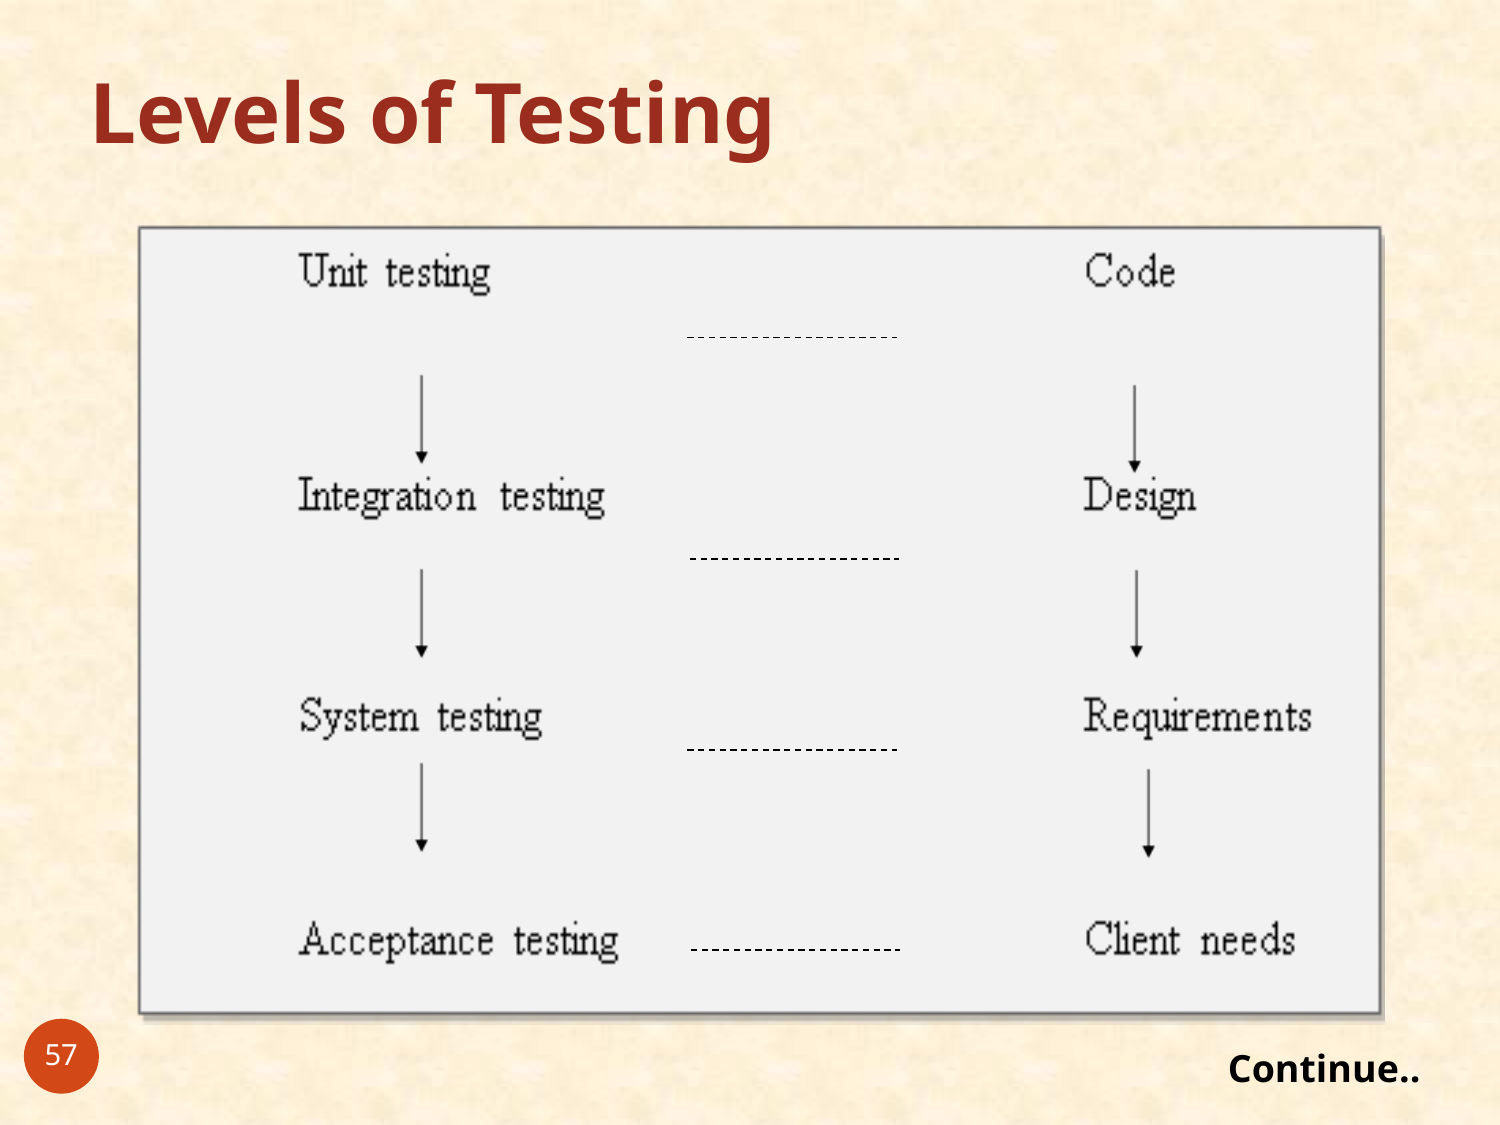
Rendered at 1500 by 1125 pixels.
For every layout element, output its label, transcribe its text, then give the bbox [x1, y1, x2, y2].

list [135, 224, 1385, 1026]
text_box Continue.. [1213, 1037, 1436, 1098]
picture [0, 0, 1500, 1125]
title Levels of Testing [75, 37, 1350, 175]
slide_number 57 [23, 1018, 99, 1094]
